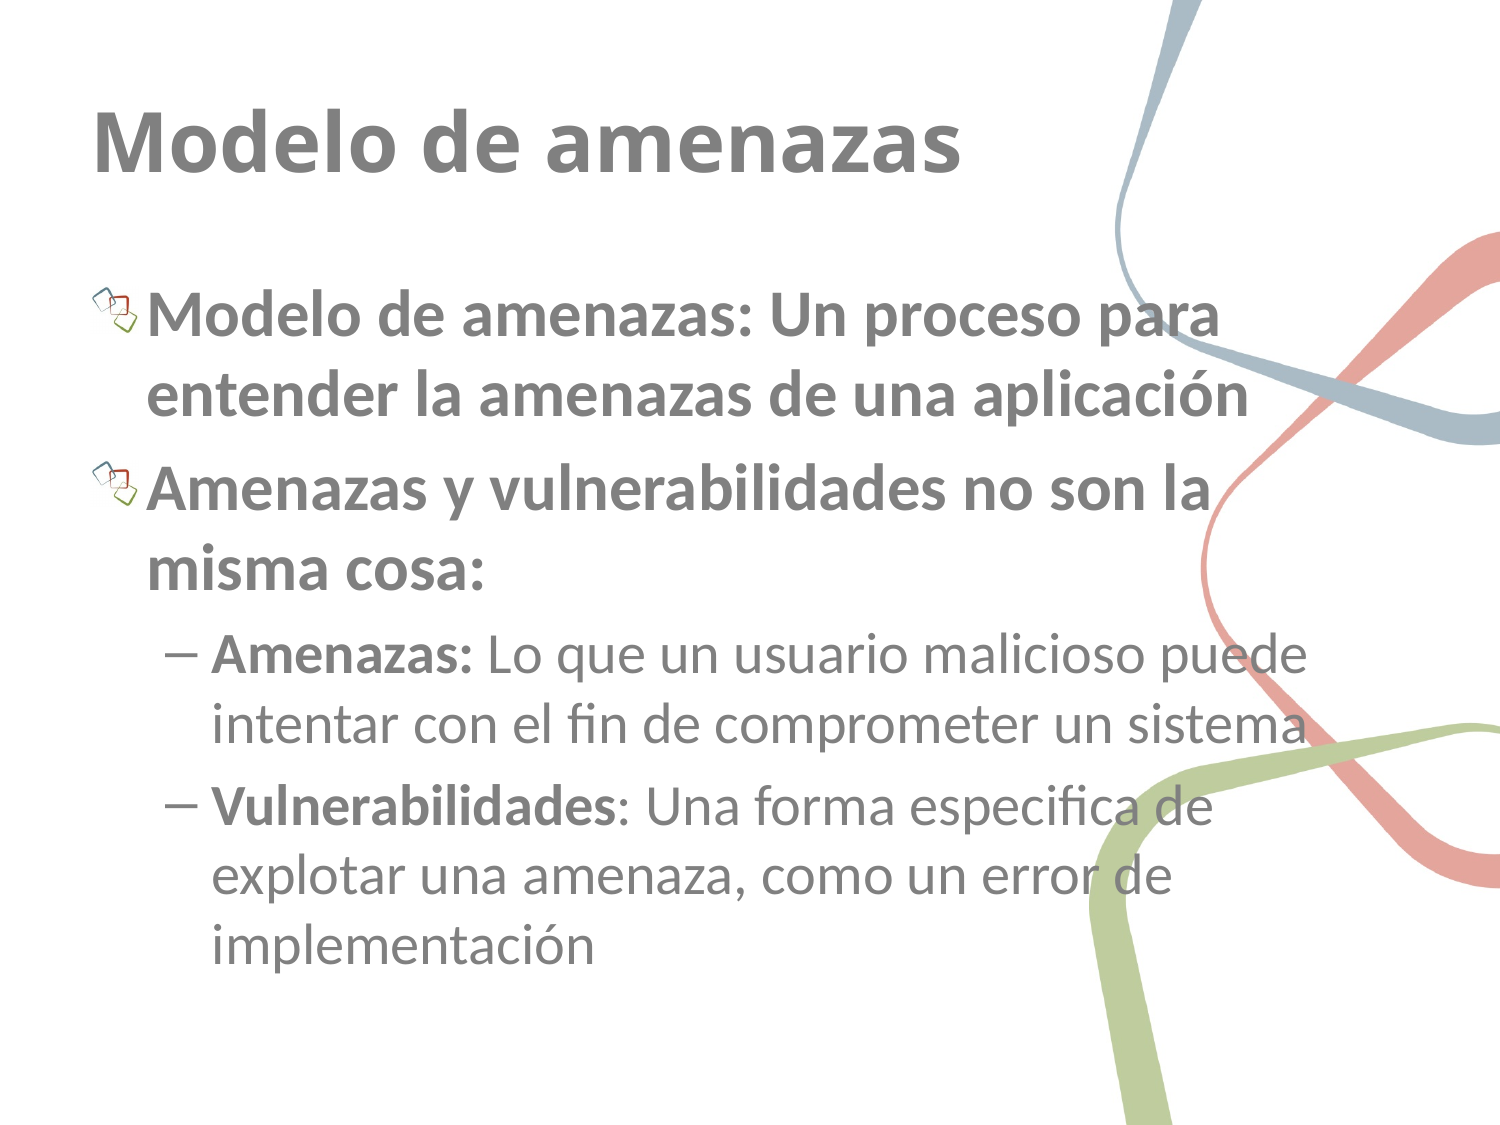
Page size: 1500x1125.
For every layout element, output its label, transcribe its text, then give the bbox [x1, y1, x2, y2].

picture [90, 460, 139, 507]
list Modelo de amenazas: Un proceso para entender la amenazas de una aplicación Amenazas y vulnerabilidades no son la misma cosa: Amenazas: Lo que un usuario malicioso puede intentar con el fin de comprometer un sistema Vulnerabilidades: Una forma especifica de explotar una amenaza, como un error de implementación [75, 262, 1425, 1005]
title Modelo de amenazas [75, 45, 1425, 233]
picture [90, 286, 139, 334]
picture [1089, 0, 1500, 1125]
